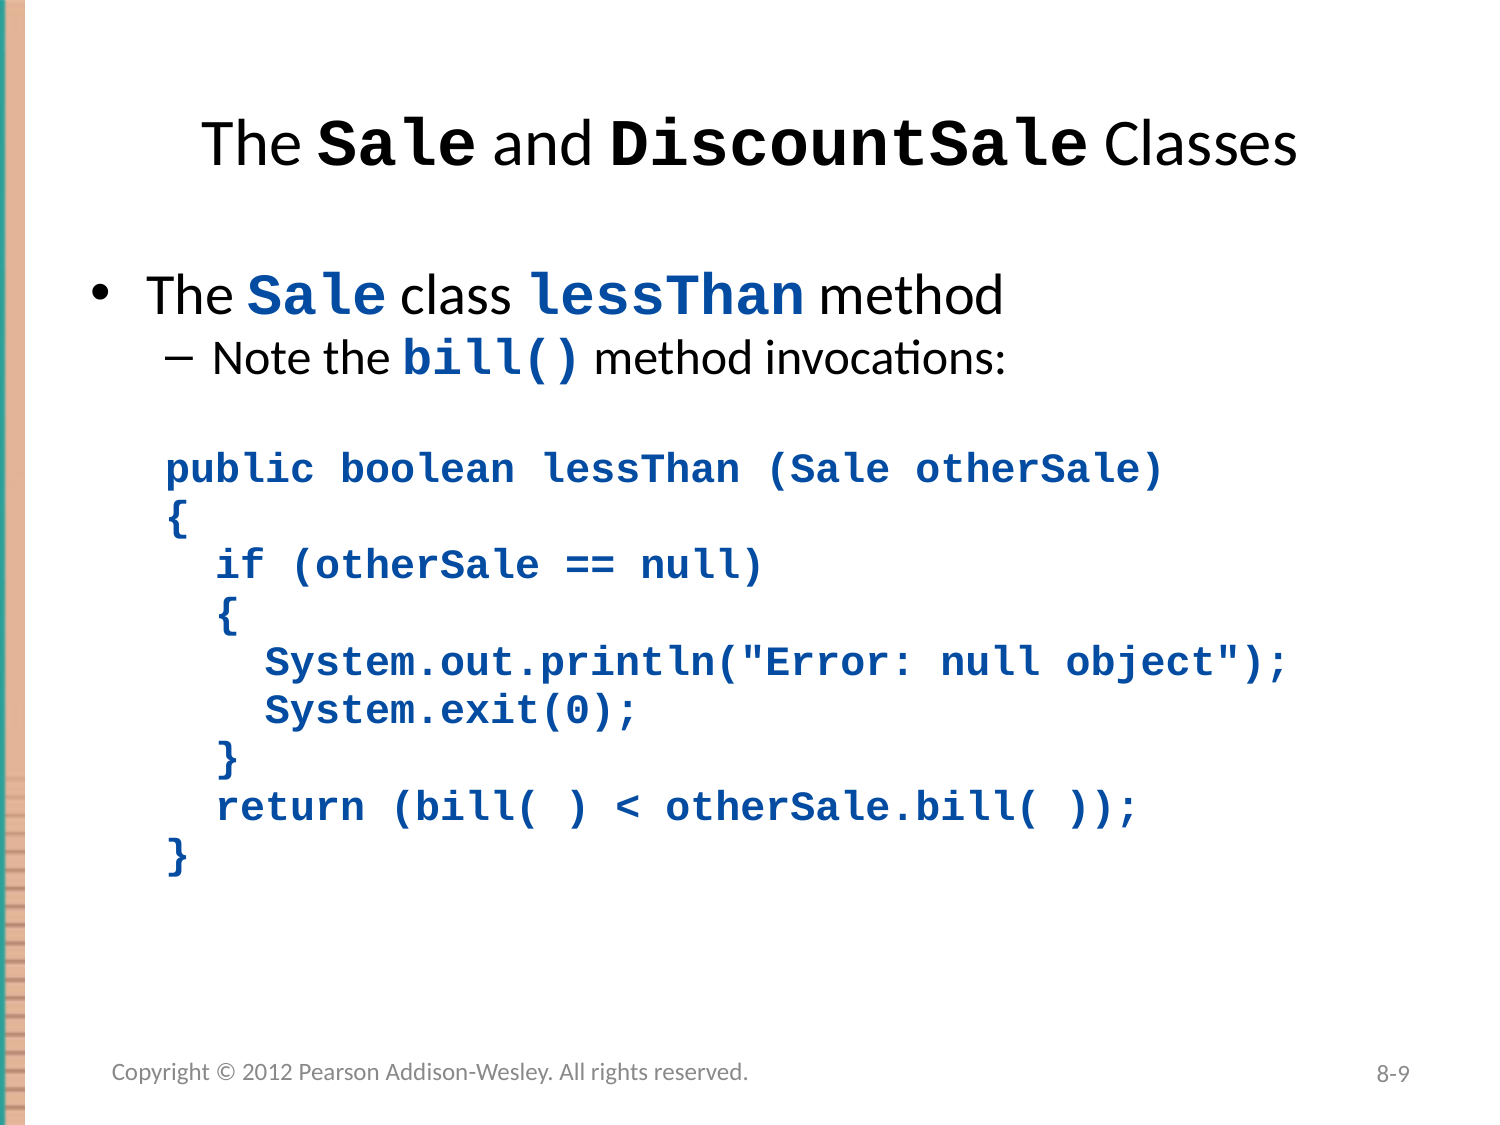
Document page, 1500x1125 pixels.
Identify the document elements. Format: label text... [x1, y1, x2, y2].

title The Sale and DiscountSale Classes [74, 44, 1426, 233]
list The Sale class lessThan method Note the bill() method invocations: public boolean lessThan (Sale otherSale) { if (otherSale == null) { System.out.println("Error: null object"); System.exit(0); } return (bill( ) < otherSale.bill( )); } [74, 262, 1426, 1006]
footer Copyright © 2012 Pearson Addison-Wesley. All rights reserved. [75, 1040, 788, 1100]
slide_number 8-9 [1074, 1042, 1425, 1103]
picture [0, 0, 25, 1125]
